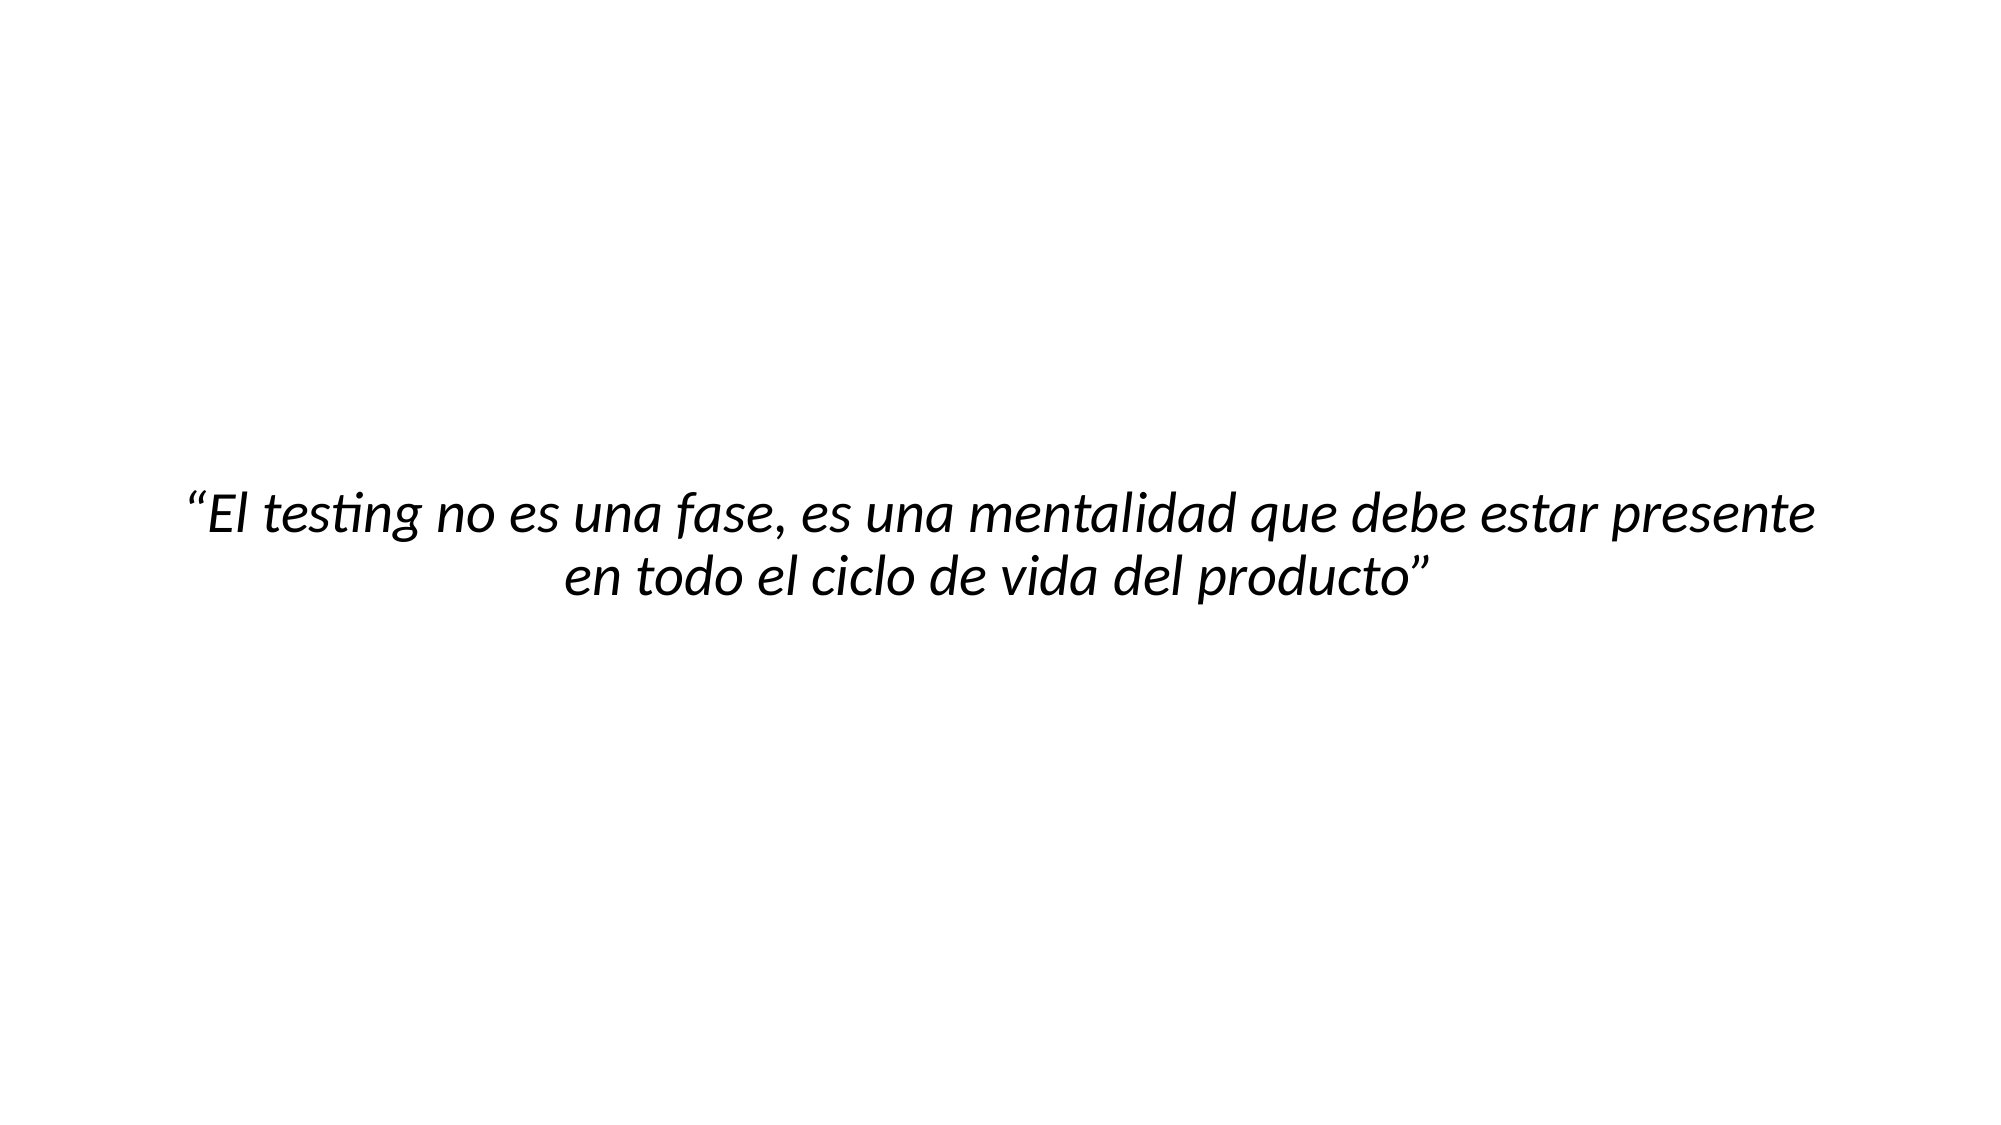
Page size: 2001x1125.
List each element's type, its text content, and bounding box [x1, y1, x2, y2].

list “El testing no es una fase, es una mentalidad que debe estar presente en todo el ciclo de vida del producto” [137, 474, 1863, 651]
